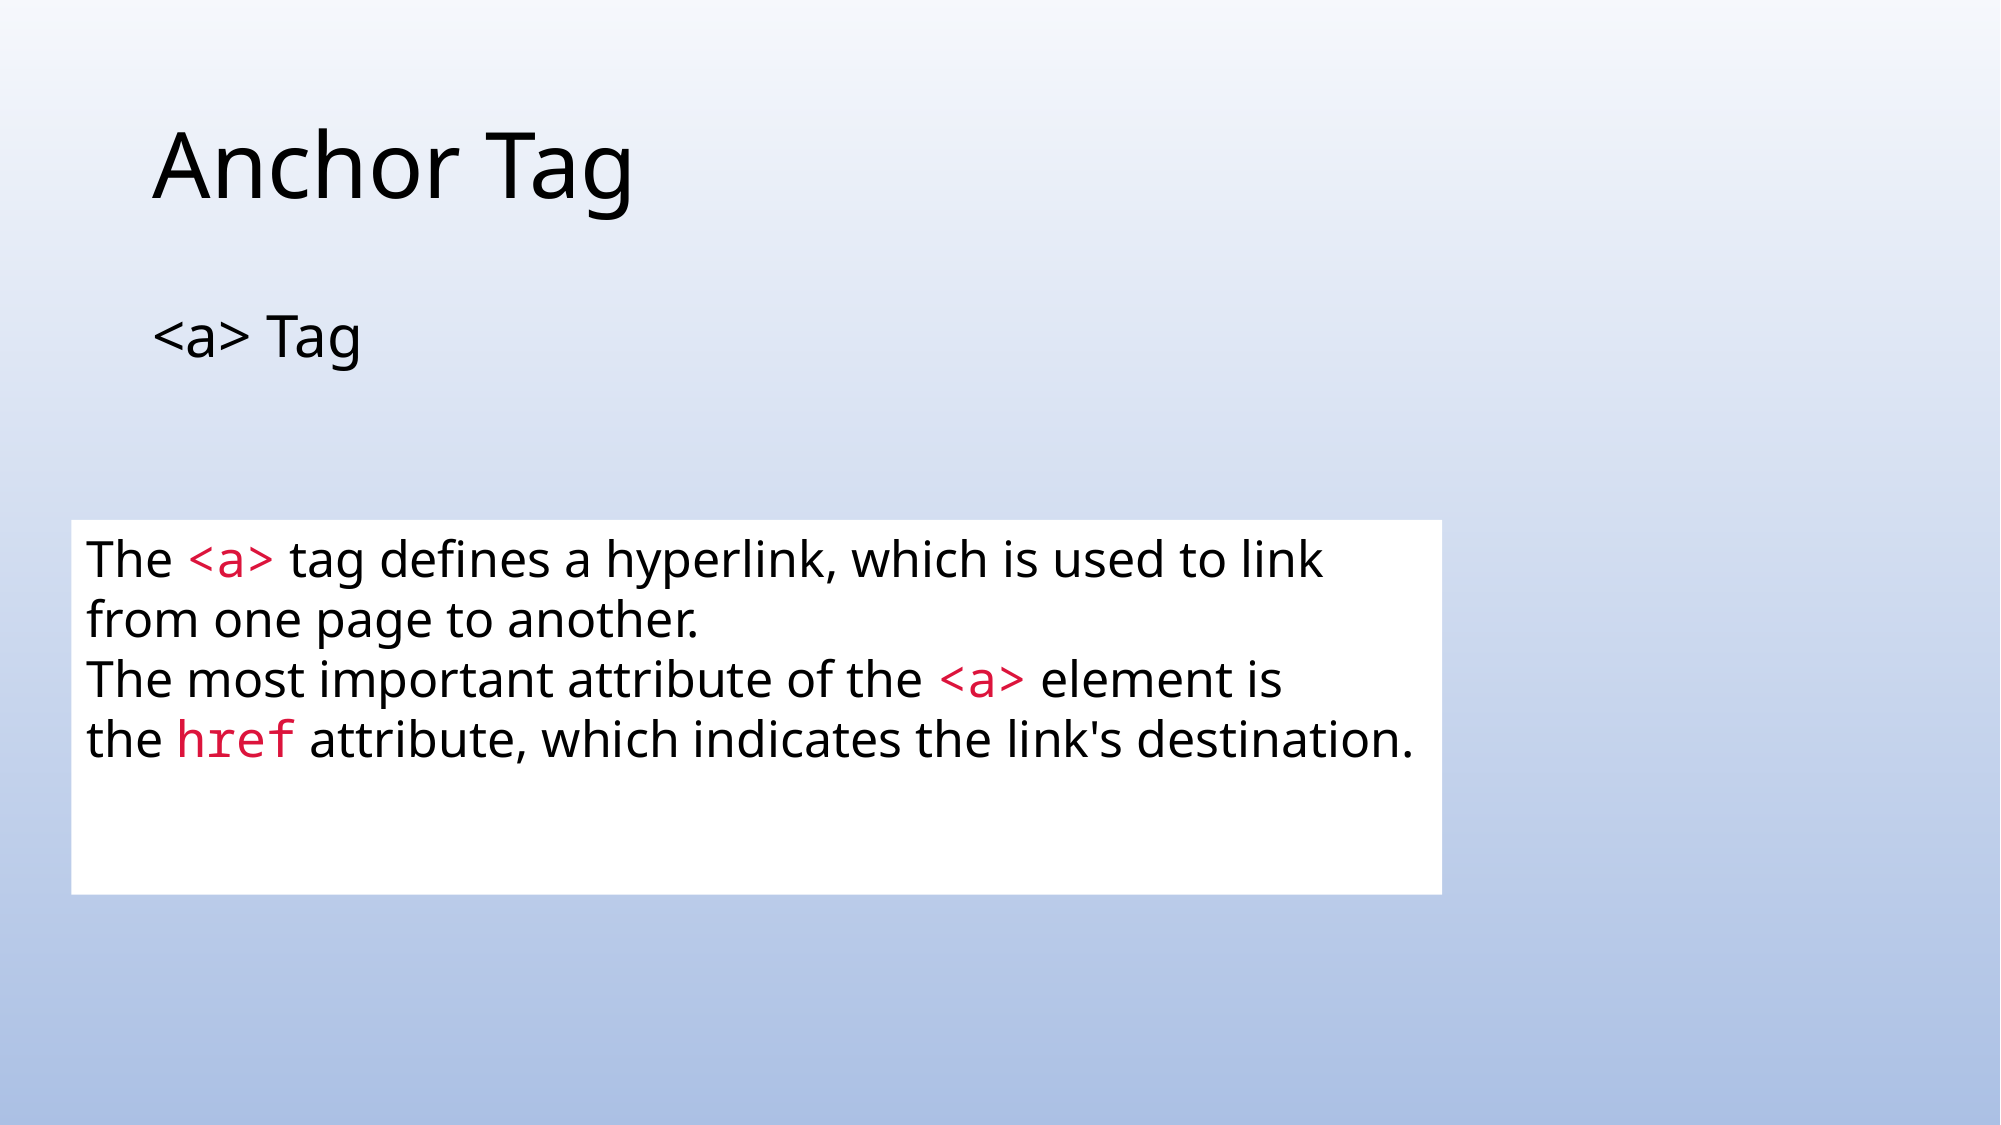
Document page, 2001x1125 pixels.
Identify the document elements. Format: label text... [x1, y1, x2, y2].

text_box The <a> tag defines a hyperlink, which is used to link from one page to another. The most important attribute of the <a> element is the href attribute, which indicates the link's destination. [71, 519, 1443, 895]
title Anchor Tag [137, 59, 1863, 278]
list <a> Tag [137, 299, 1863, 418]
